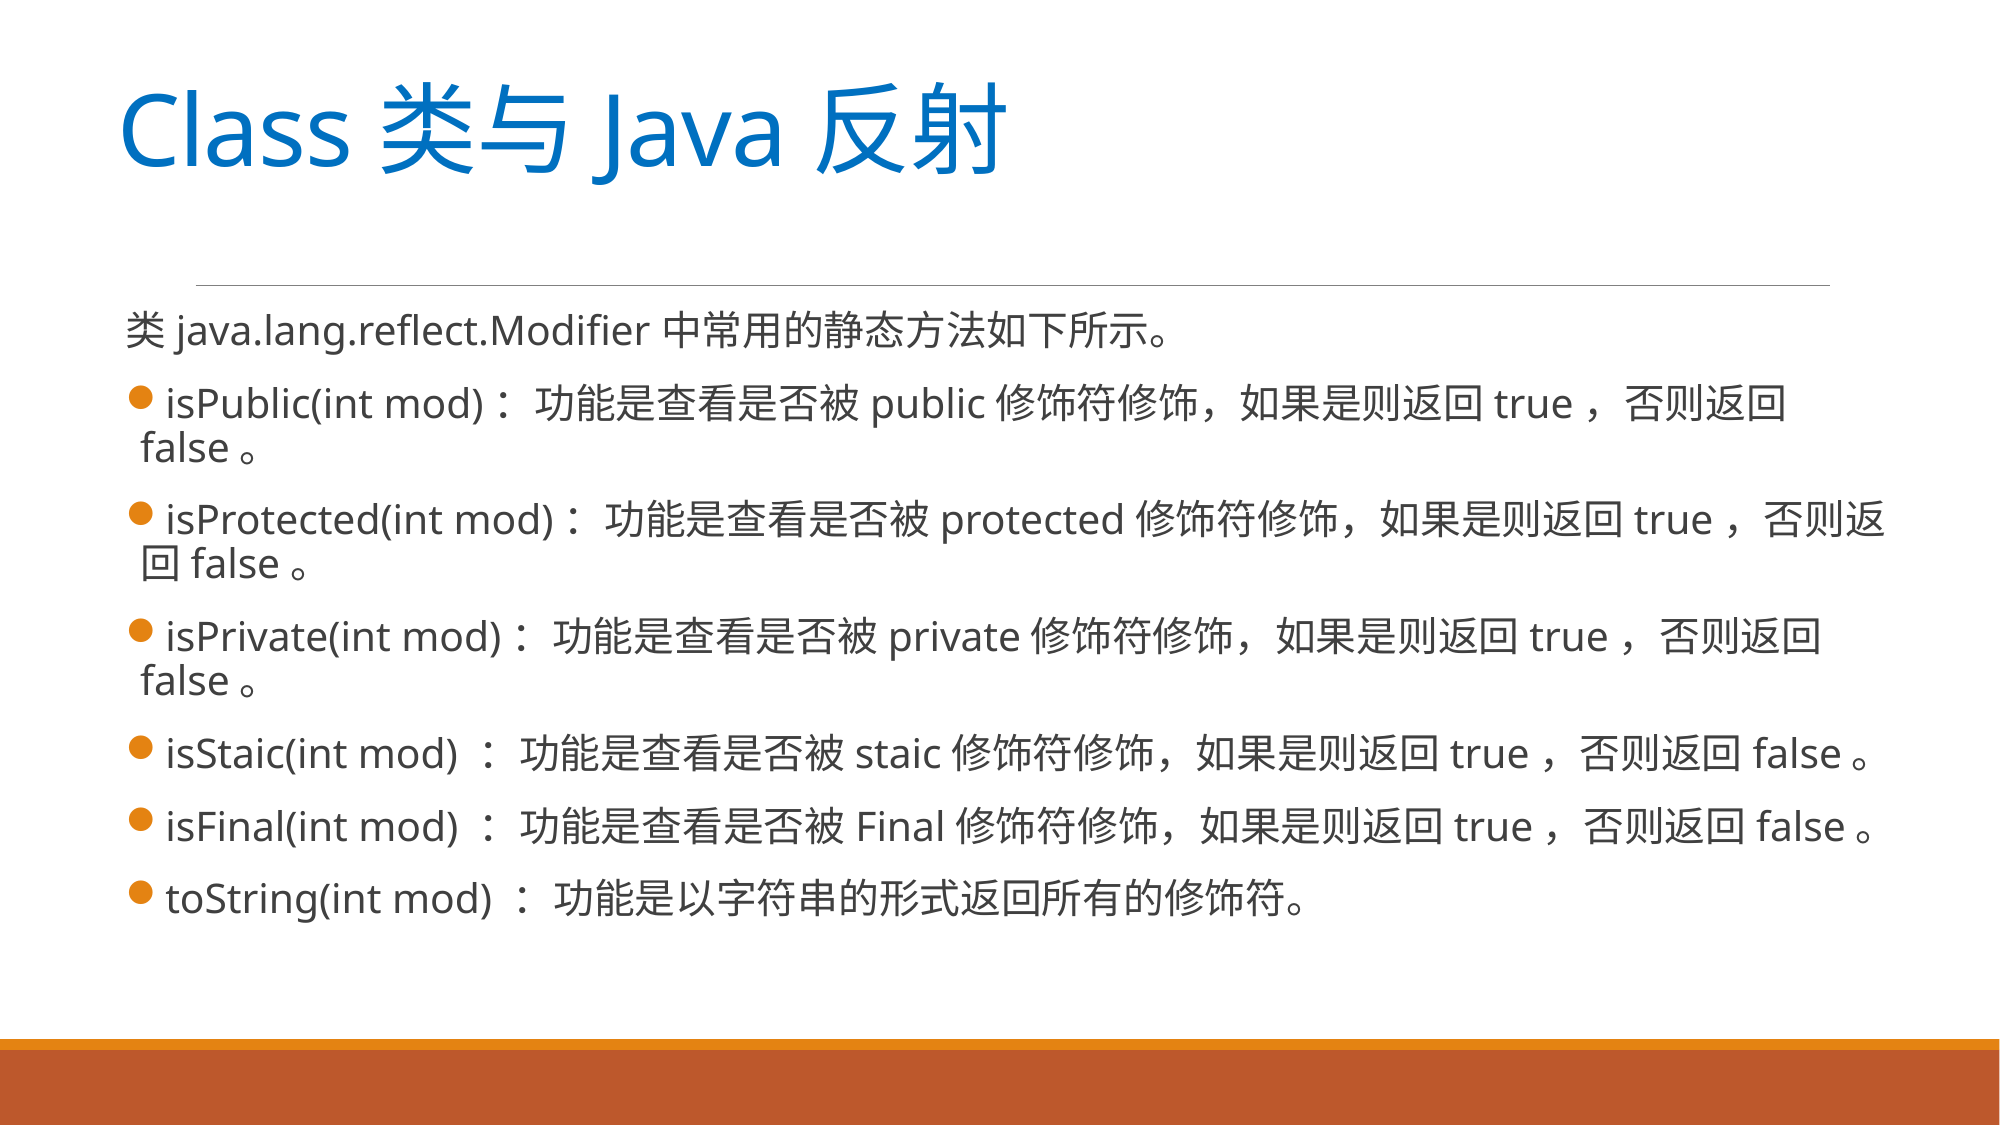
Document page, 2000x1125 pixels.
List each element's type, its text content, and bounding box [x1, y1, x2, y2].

title Class类与Java反射 [101, 30, 1850, 195]
list 类java.lang.reflect.Modifier中常用的静态方法如下所示。 isPublic(int mod)：功能是查看是否被public修饰符修饰，如果是则返回true，否则返回false。 isProtected(int mod)：功能是查看是否被protected修饰符修饰，如果是则返回true，否则返回false。 isPrivate(int mod)：功能是查看是否被private修饰符修饰，如果是则返回true，否则返回false。 isStaic(int mod) ：功能是查看是否被staic修饰符修饰，如果是则返回true，否则返回false。 isFinal(int mod) ：功能是查看是否被Final修饰符修饰，如果是则返回true，否则返回false。 toString(int mod) ：功能是以字符串的形式返回所有的修饰符。 [125, 302, 1910, 1025]
